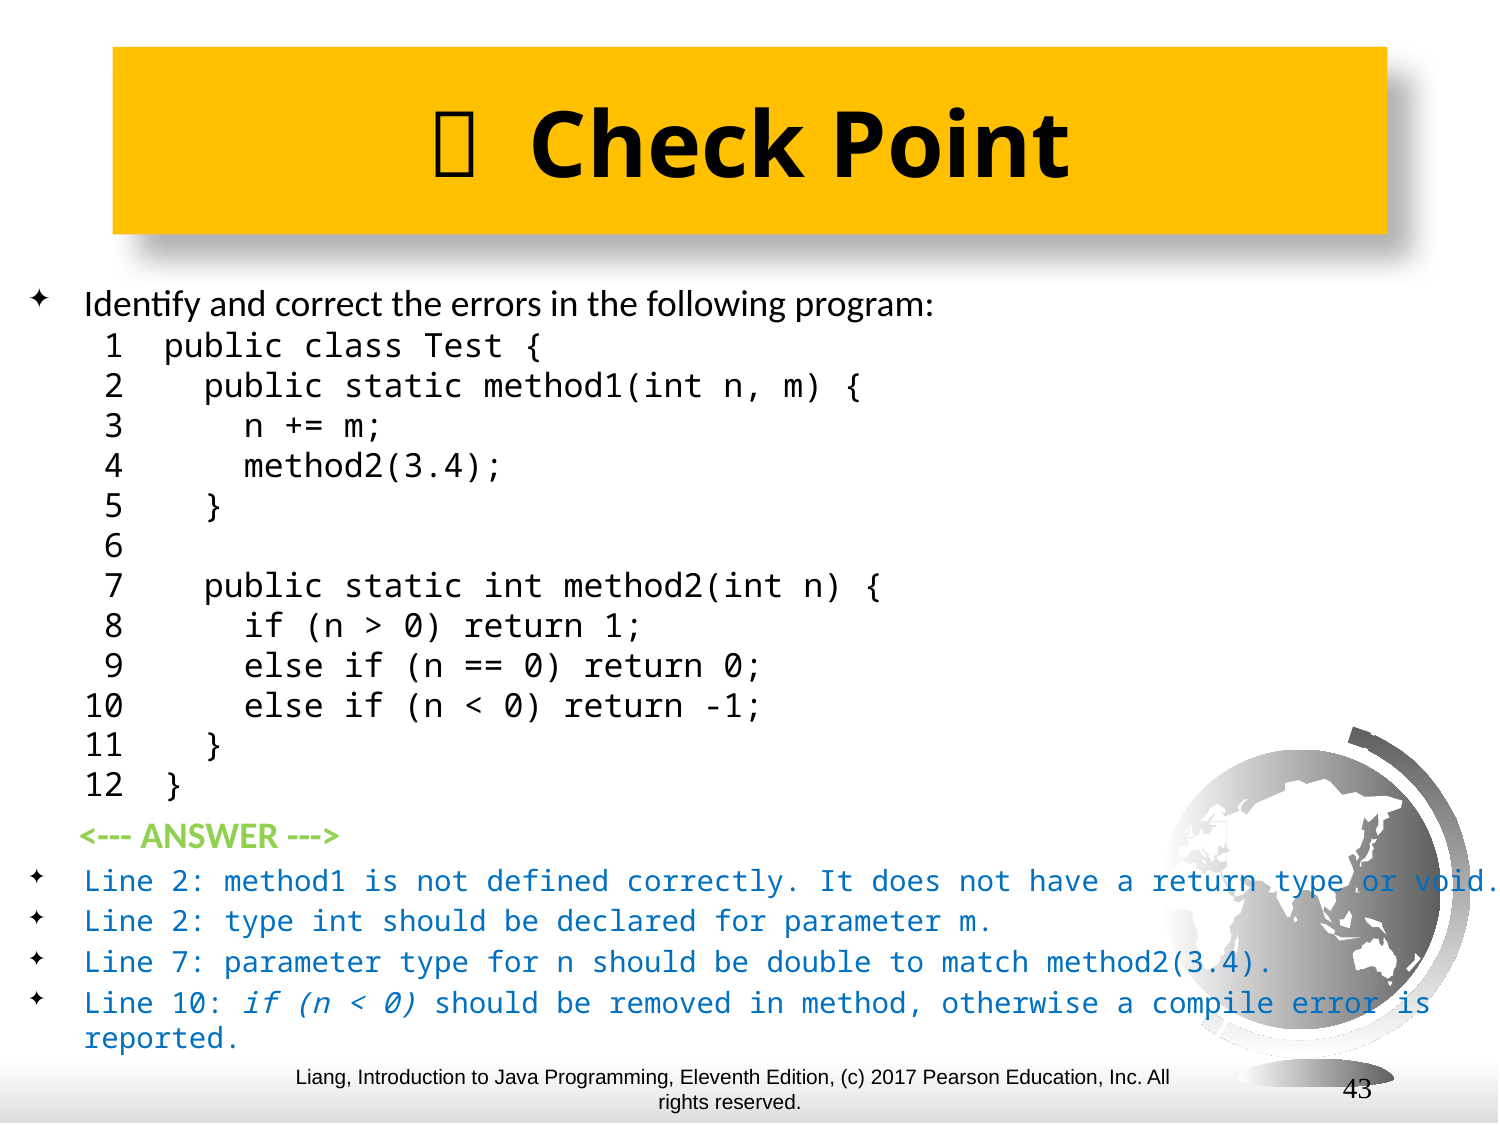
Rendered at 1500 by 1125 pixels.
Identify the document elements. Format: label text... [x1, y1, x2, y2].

title  Check Point [112, 46, 1388, 235]
list Identify and correct the errors in the following program: 1 public class Test { 2 public static method1(int n, m) { 3 n += m; 4 method2(3.4); 5 } 6 7 public static int method2(int n) { 8 if (n > 0) return 1; 9 else if (n == 0) return 0; 10 else if (n < 0) return -1; 11 } 12 } <--- ANSWER ---> Line 2: method1 is not defined correctly. It does not have a return type or void. Line 2: type int should be declared for parameter m. Line 7: parameter type for n should be double to match method2(3.4). Line 10: if (n < 0) should be removed in method, otherwise a compile error is reported. [12, 271, 1500, 1050]
slide_number 43 [1074, 1049, 1388, 1125]
